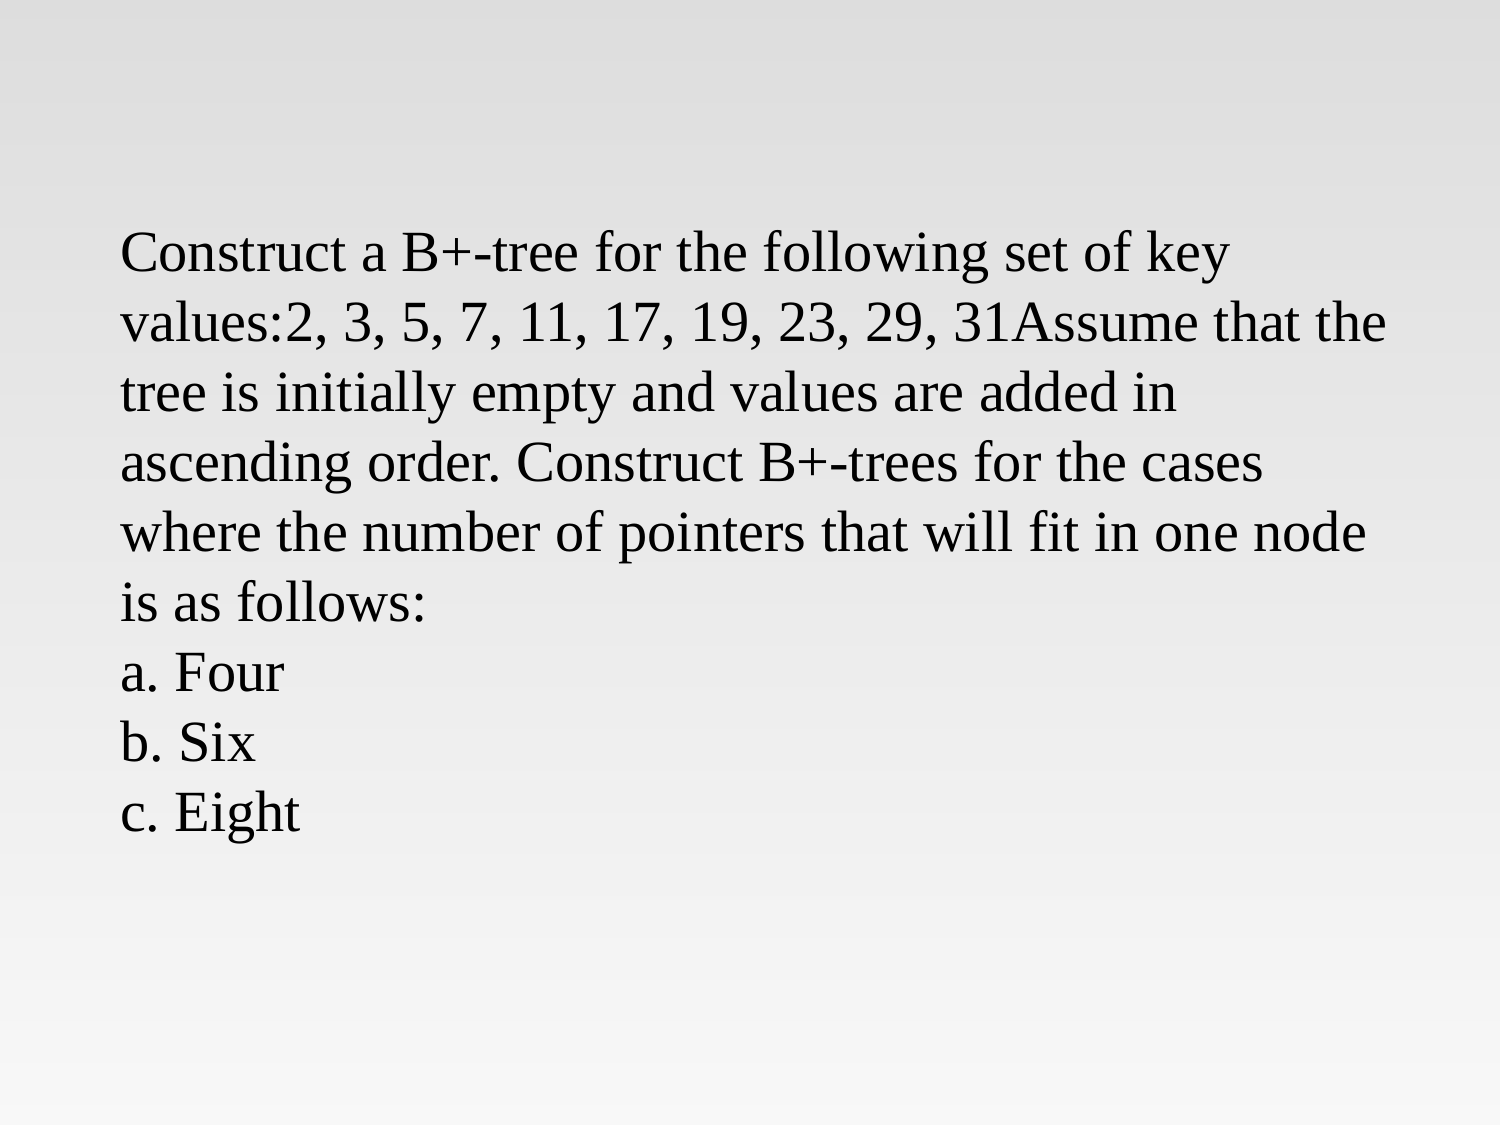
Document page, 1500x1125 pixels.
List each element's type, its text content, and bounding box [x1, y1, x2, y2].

title Construct a B+-tree for the following set of key values:2, 3, 5, 7, 11, 17, 19, 23, 29, 31Assume that the tree is initially empty and values are added in ascending order. Construct B+-trees for the cases where the number of pointers that will fit in one node is as follows: a. Four b. Six c. Eight [104, 205, 1410, 844]
